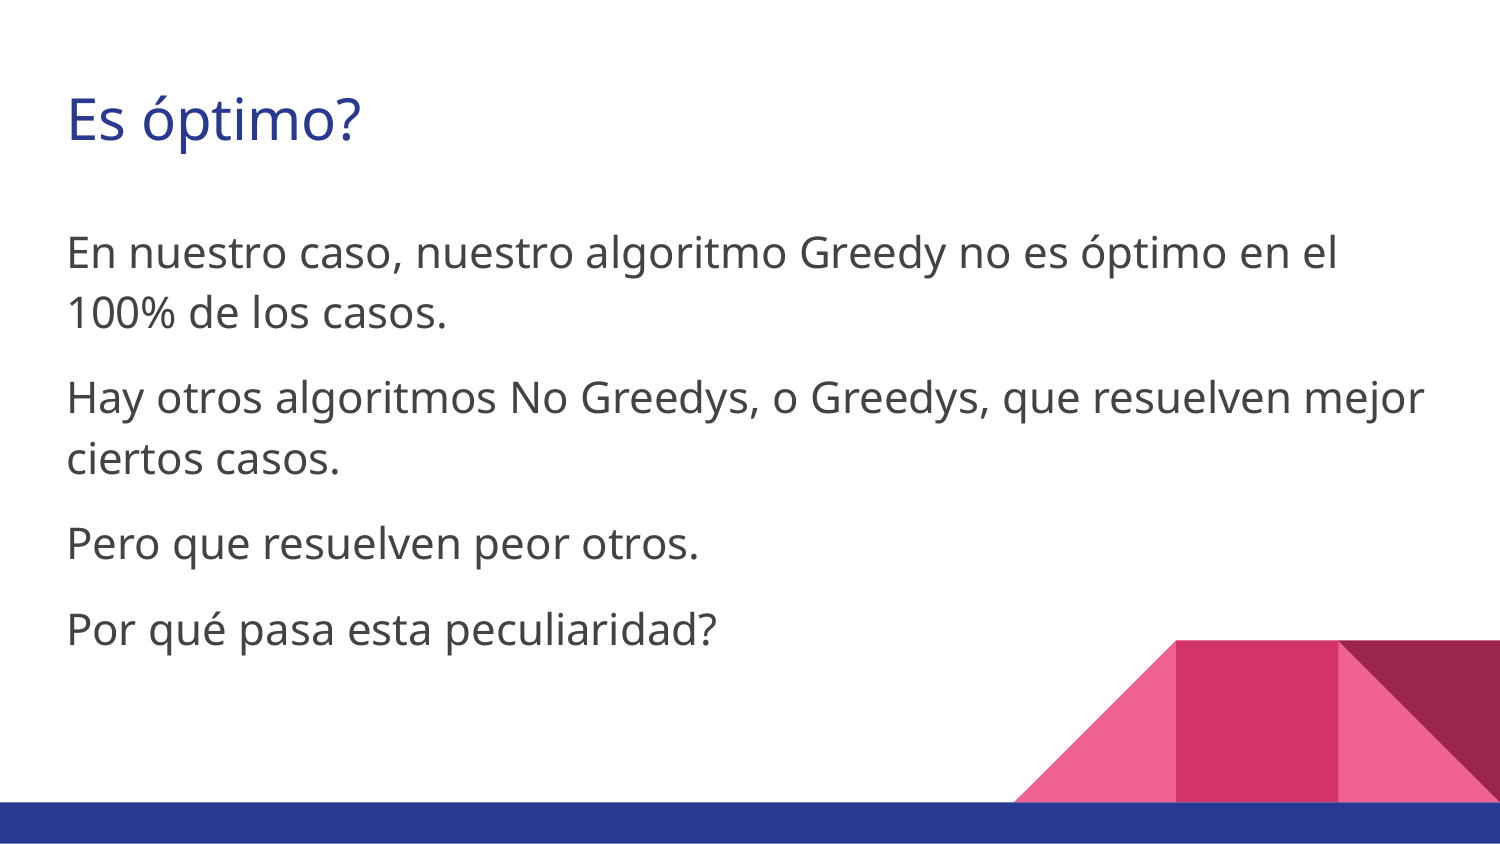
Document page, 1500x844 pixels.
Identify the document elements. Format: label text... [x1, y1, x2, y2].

title Es óptimo? [51, 67, 1449, 167]
list En nuestro caso, nuestro algoritmo Greedy no es óptimo en el 100% de los casos. Hay otros algoritmos No Greedys, o Greedys, que resuelven mejor ciertos casos. Pero que resuelven peor otros. Por qué pasa esta peculiaridad? [51, 201, 1449, 750]
